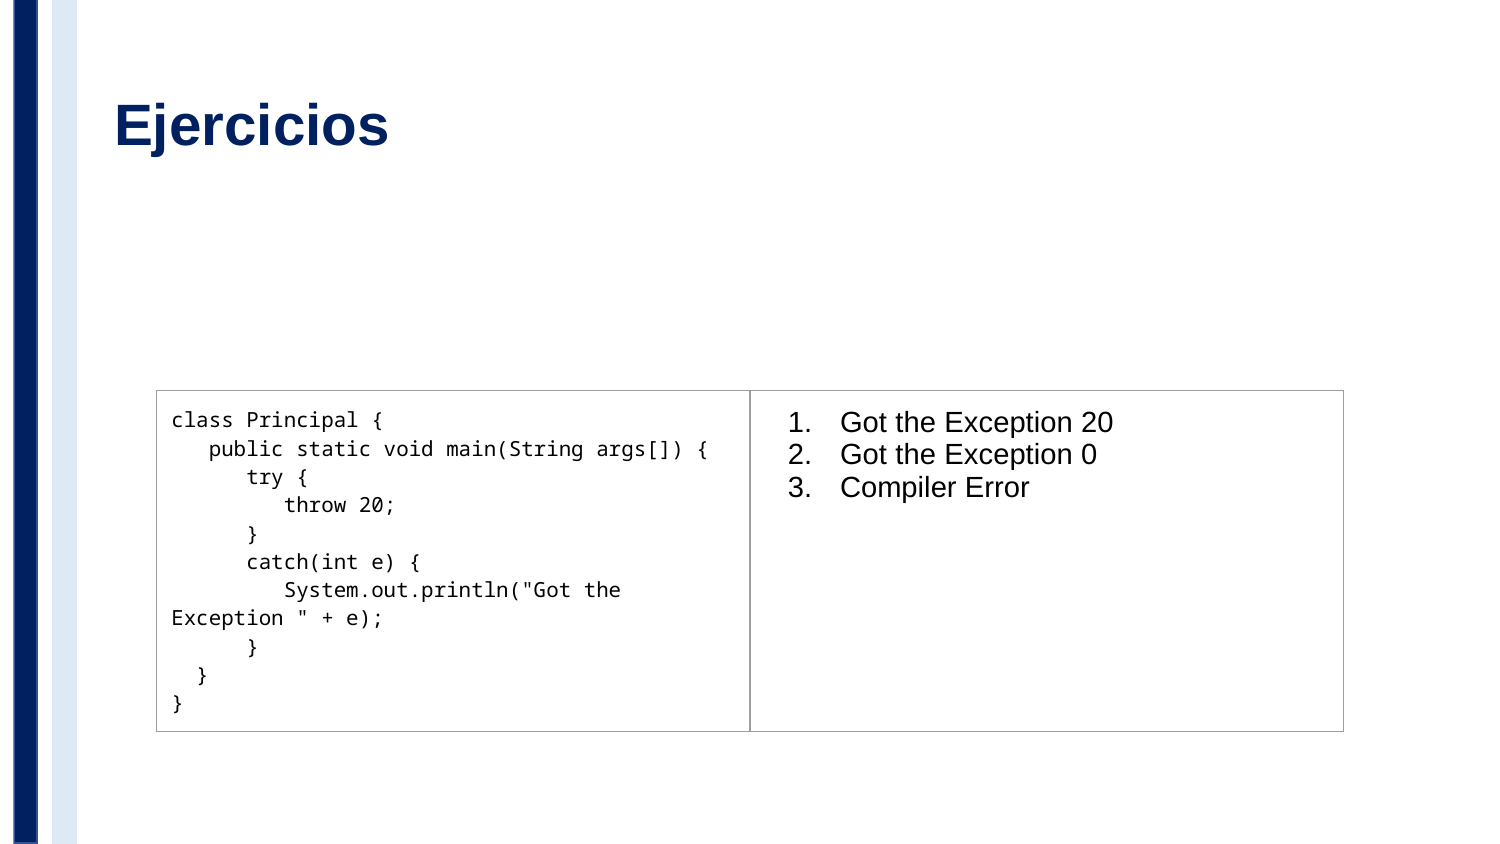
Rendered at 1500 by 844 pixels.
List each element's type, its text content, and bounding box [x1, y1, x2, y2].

title Ejercicios [103, 44, 1397, 208]
table_header Got the Exception 20 Got the Exception 0 Compiler Error [751, 391, 1343, 731]
table_header class Principal { public static void main(String args[]) { try { throw 20; } catch(int e) { System.out.println("Got the Exception " + e); } } } [157, 391, 749, 731]
